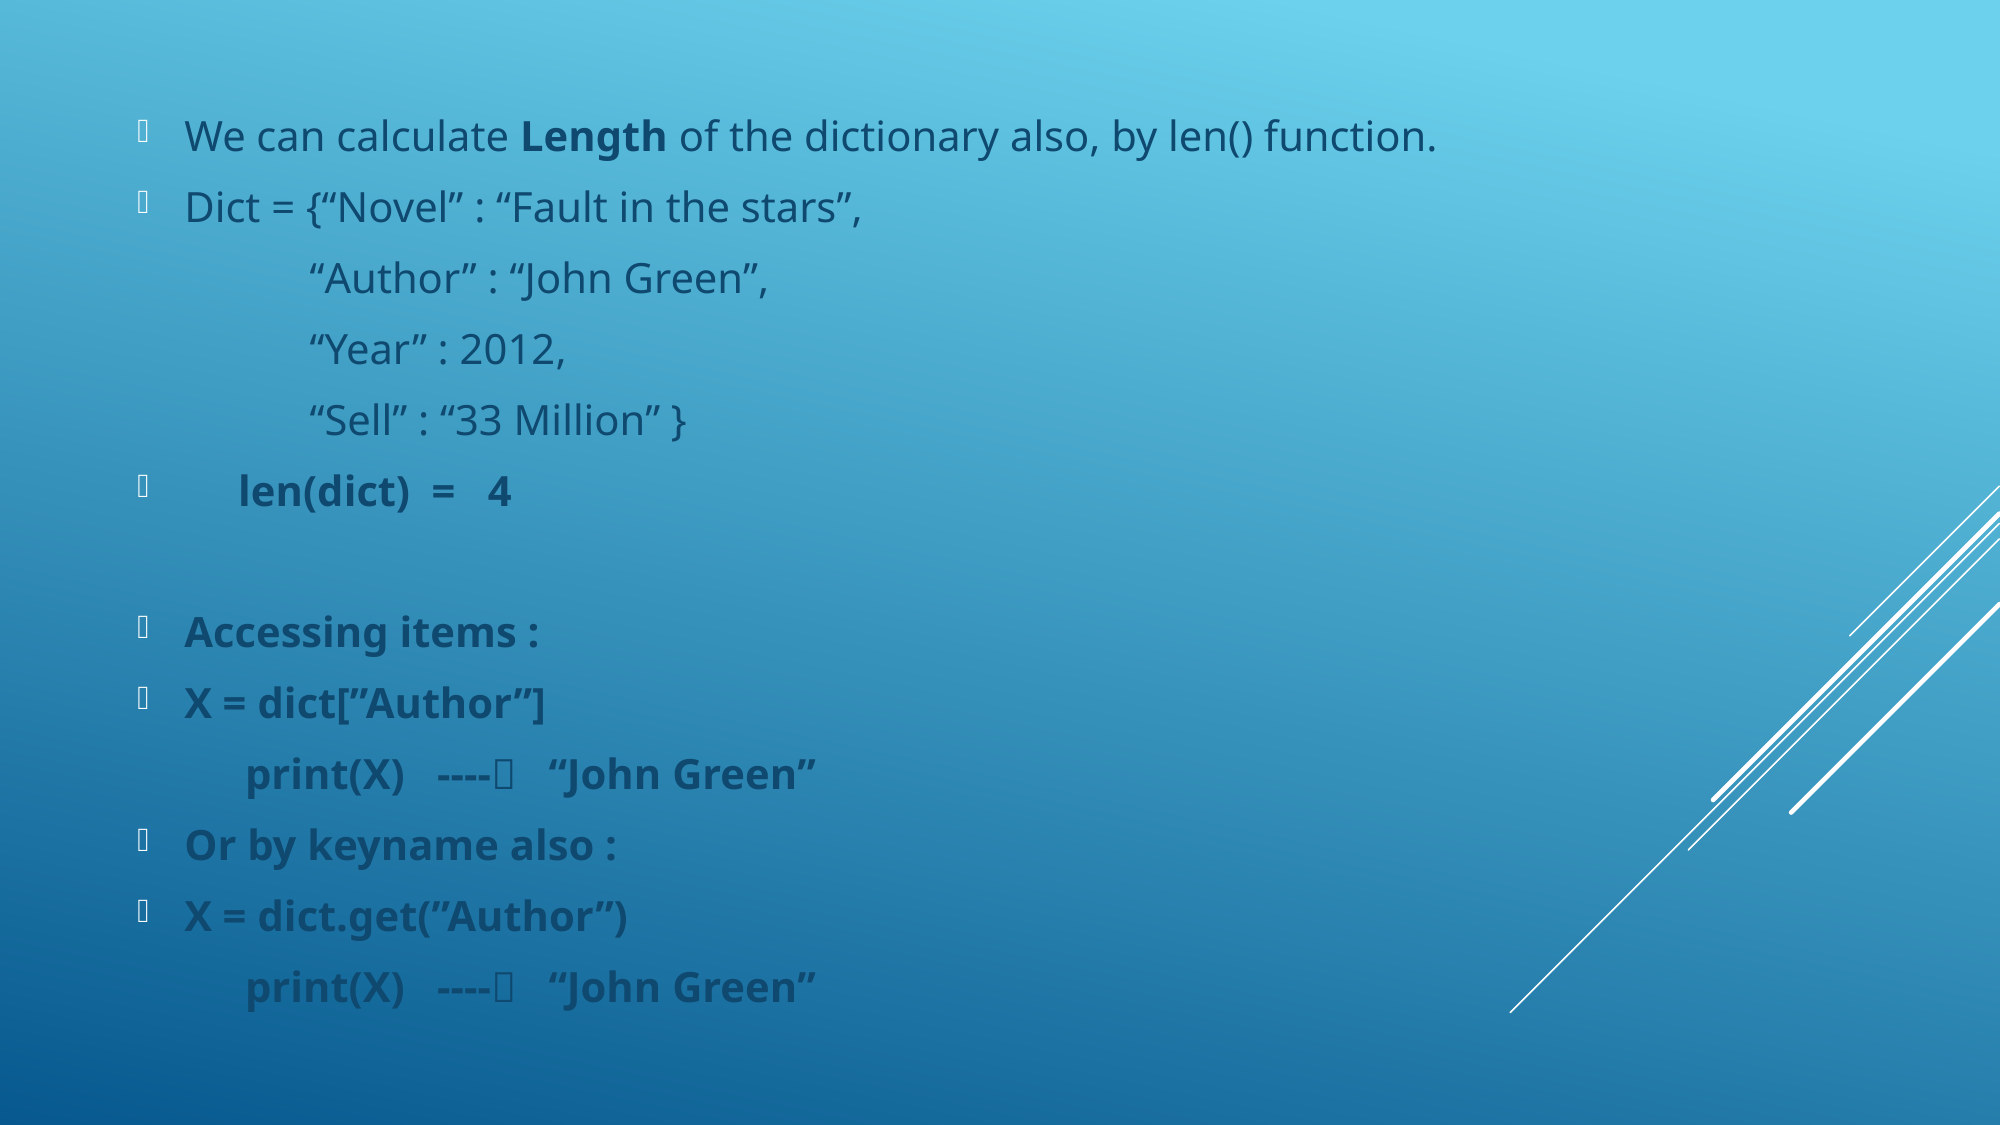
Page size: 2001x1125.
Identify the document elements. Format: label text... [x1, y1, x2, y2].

list We can calculate Length of the dictionary also, by len() function. Dict = {“Novel” : “Fault in the stars”, “Author” : “John Green”, “Year” : 2012, “Sell” : “33 Million” } len(dict) = 4 Accessing items : X = dict[”Author”] print(X) ---- “John Green” Or by keyname also : X = dict.get(”Author”) print(X) ---- “John Green” [122, 29, 1523, 1092]
